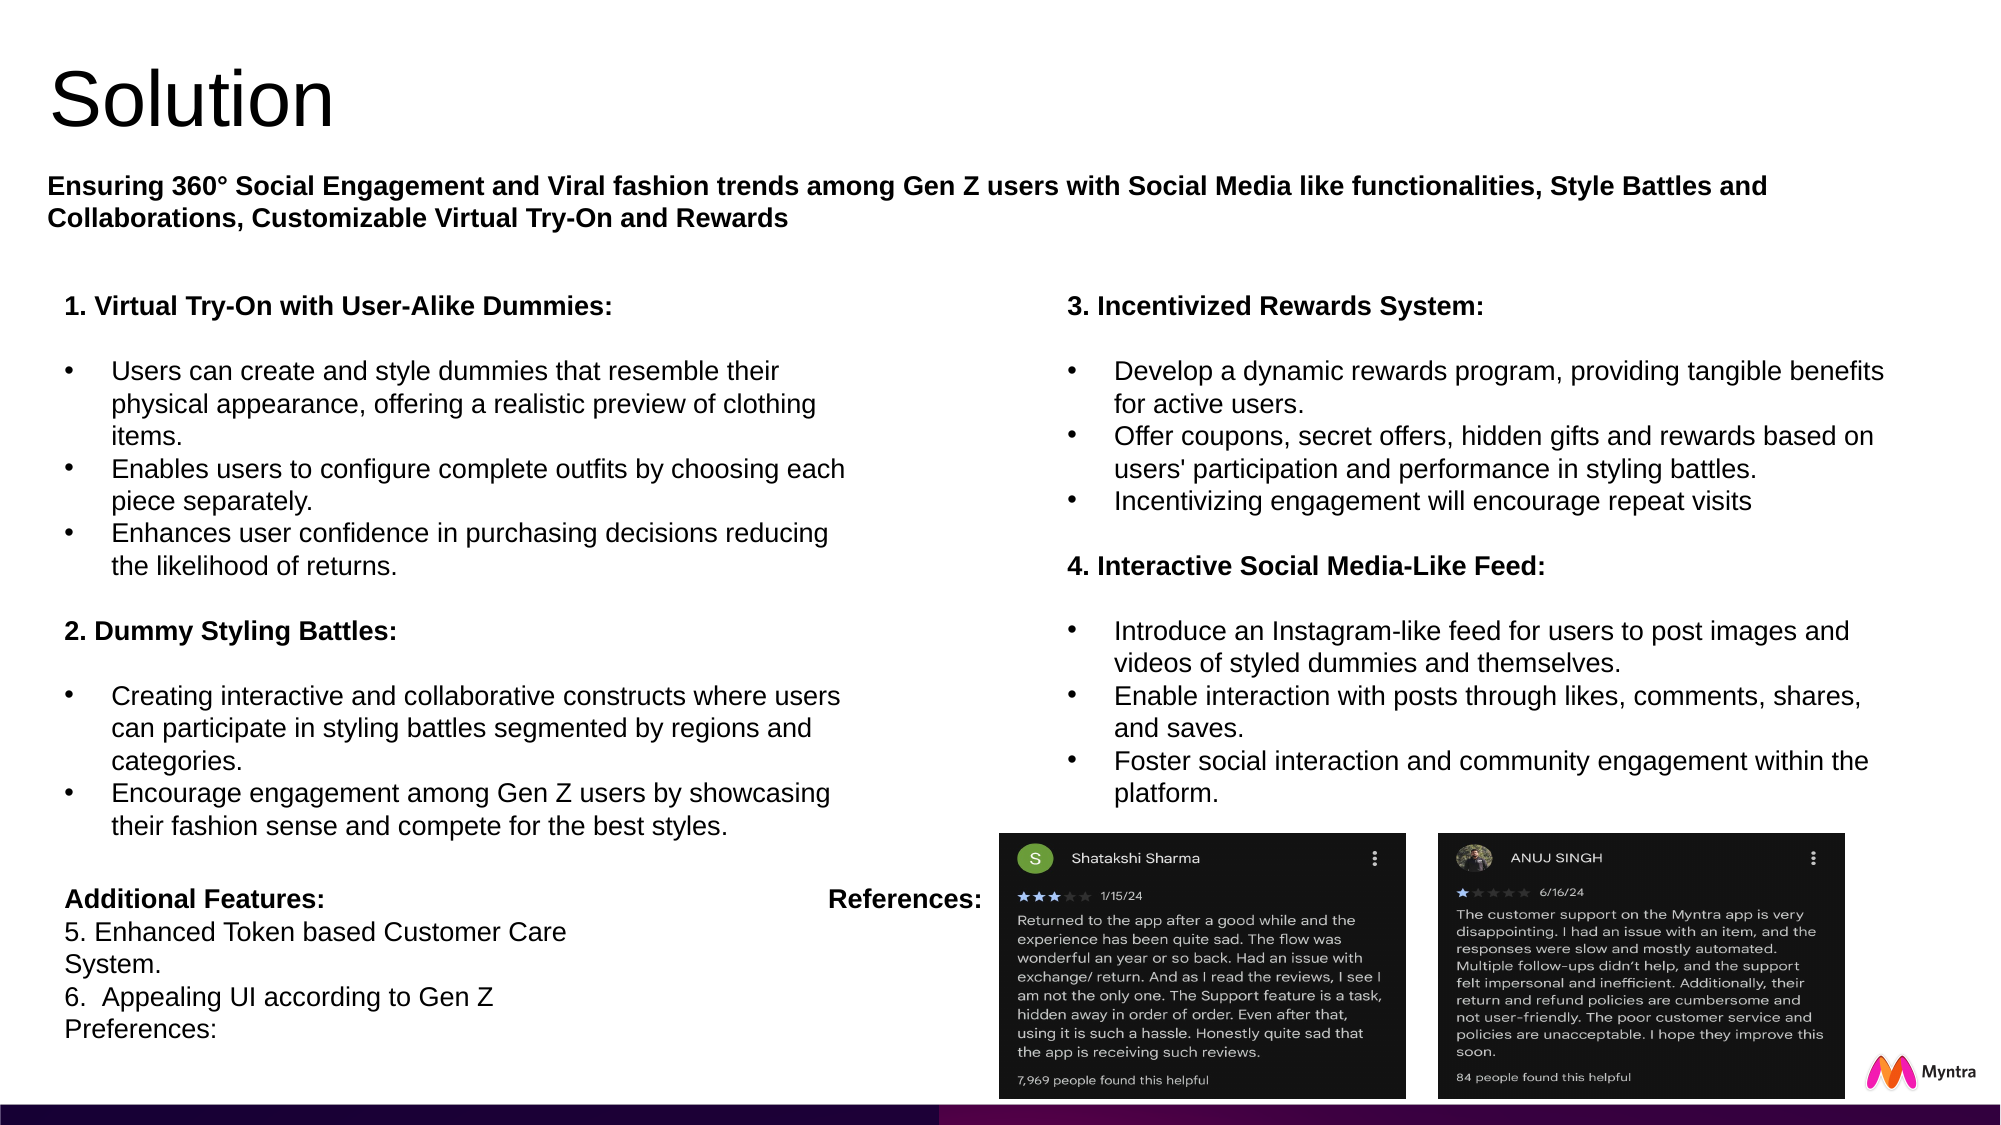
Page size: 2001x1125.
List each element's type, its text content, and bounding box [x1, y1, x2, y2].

picture [0, 0, 2001, 1125]
text_box Additional Features:​ 5. Enhanced Token based Customer Care System. 6. Appealing UI according to Gen Z Preferences: [49, 874, 597, 1052]
title Solution [34, 0, 1745, 160]
text_box 1. Virtual Try-On with User-Alike Dummies: Users can create and style dummies that resemble their physical appearance, offering a realistic preview of clothing items. Enables users to configure complete outfits by choosing each piece separately. Enhances user confidence in purchasing decisions reducing the likelihood of returns. 2. Dummy Styling Battles: Creating interactive and collaborative constructs where users can participate in styling battles segmented by regions and categories. Encourage engagement among Gen Z users by showcasing their fashion sense and compete for the best styles. [49, 281, 867, 849]
text_box Ensuring 360° Social Engagement and Viral fashion trends among Gen Z users with Social Media like functionalities, Style Battles and Collaborations, Customizable Virtual Try-On and Rewards [32, 160, 1924, 241]
text_box 3. Incentivized Rewards System:​ Develop a dynamic rewards program, providing tangible benefits for active users.​ Offer coupons, secret offers, hidden gifts and rewards based on users' participation and performance in styling battles.​ Incentivizing engagement will encourage repeat visits​ ​ 4. Interactive Social Media-Like Feed:​​ Introduce an Instagram-like feed for users to post images and videos of styled dummies and themselves. Enable interaction with posts through likes, comments, shares, and saves. Foster social interaction and community engagement within the platform. [1052, 281, 1924, 849]
text_box References: [813, 874, 993, 922]
